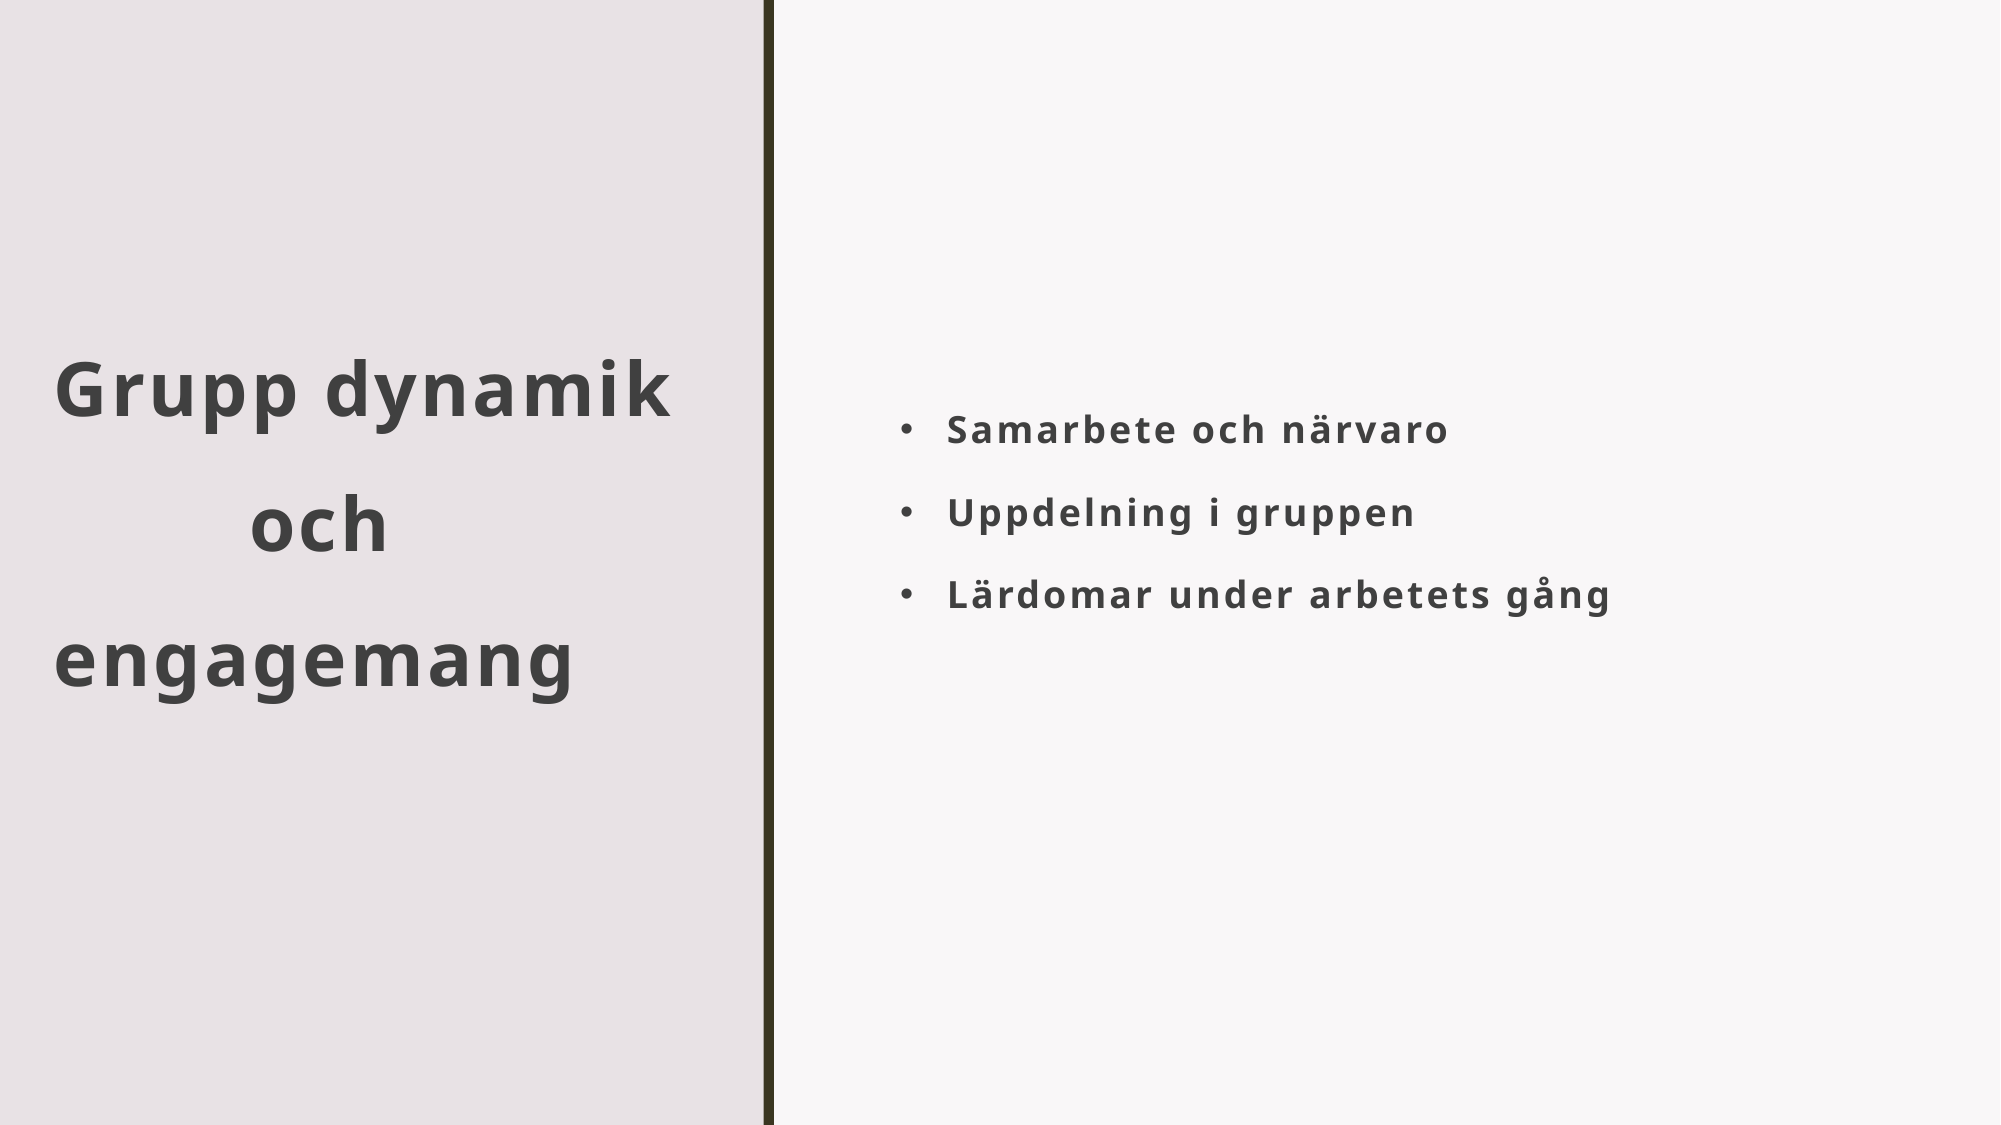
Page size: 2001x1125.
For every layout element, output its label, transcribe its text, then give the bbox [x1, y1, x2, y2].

title Grupp dynamik och engagemang [35, 115, 744, 969]
list Samarbete och närvaro Uppdelning i gruppen Lärdomar under arbetets gång [881, 115, 1895, 969]
